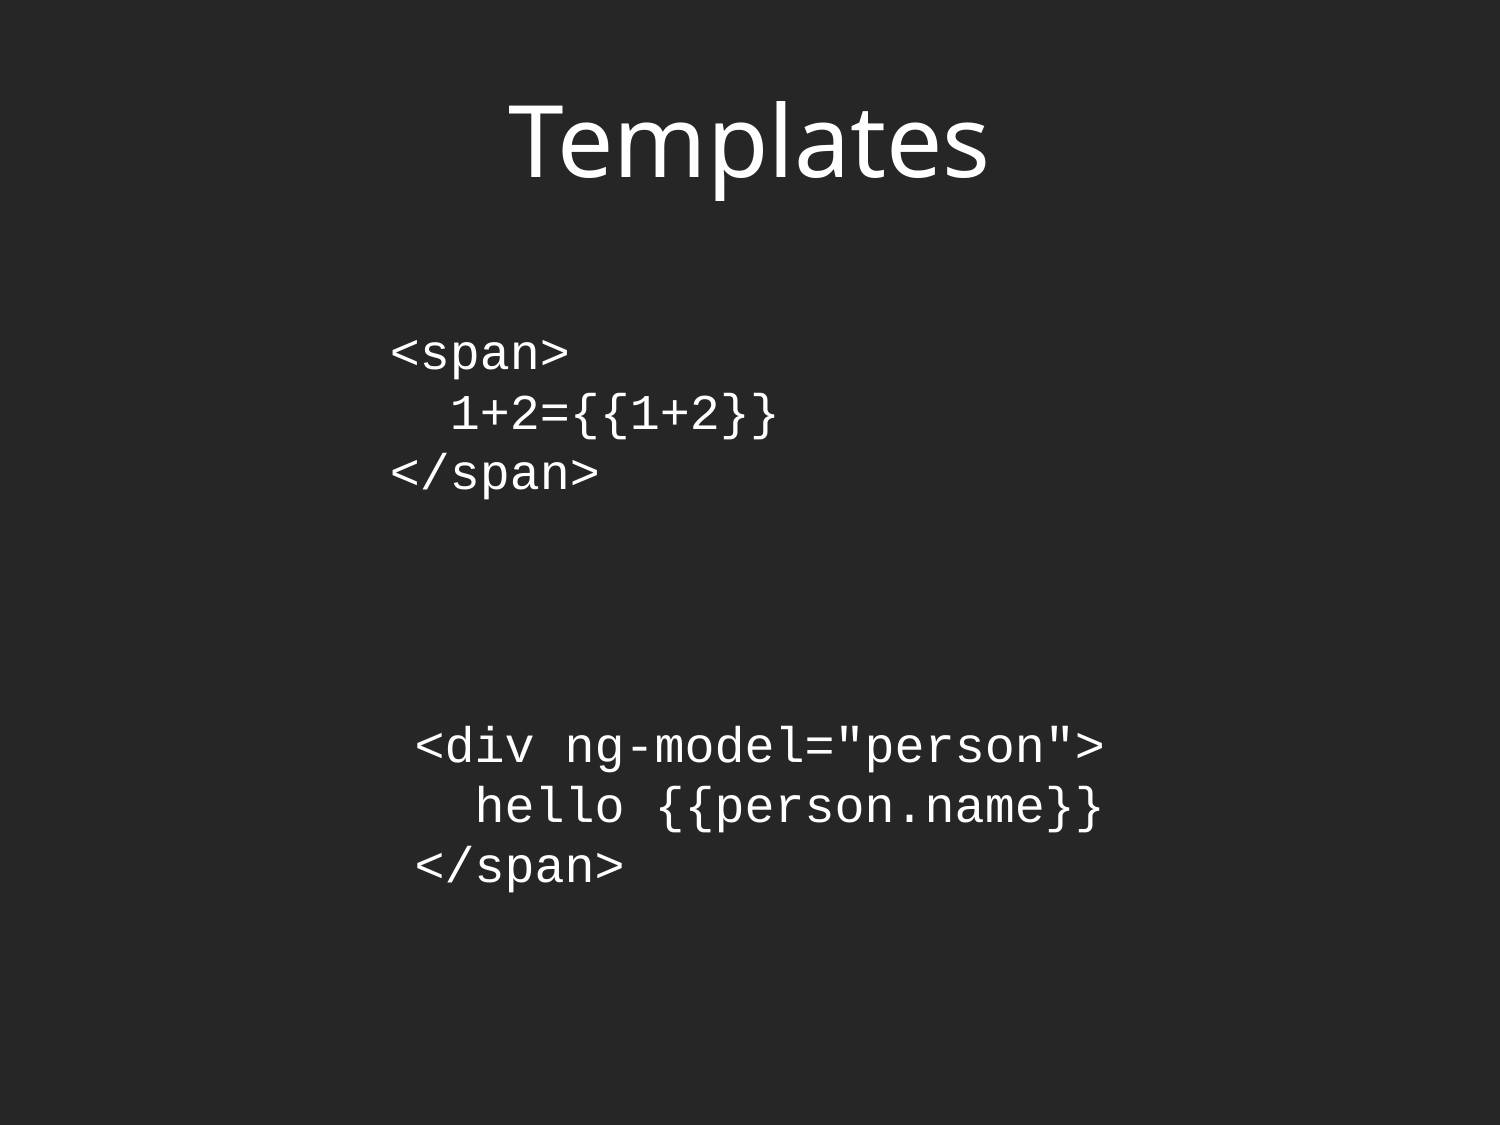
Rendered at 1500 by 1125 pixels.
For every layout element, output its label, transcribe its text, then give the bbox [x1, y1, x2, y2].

text_box <div ng-model="person"> hello {{person.name}} </span> [399, 705, 1150, 901]
text_box <span> 1+2={{1+2}} </span> [374, 311, 1125, 507]
title Templates [112, 19, 1388, 255]
